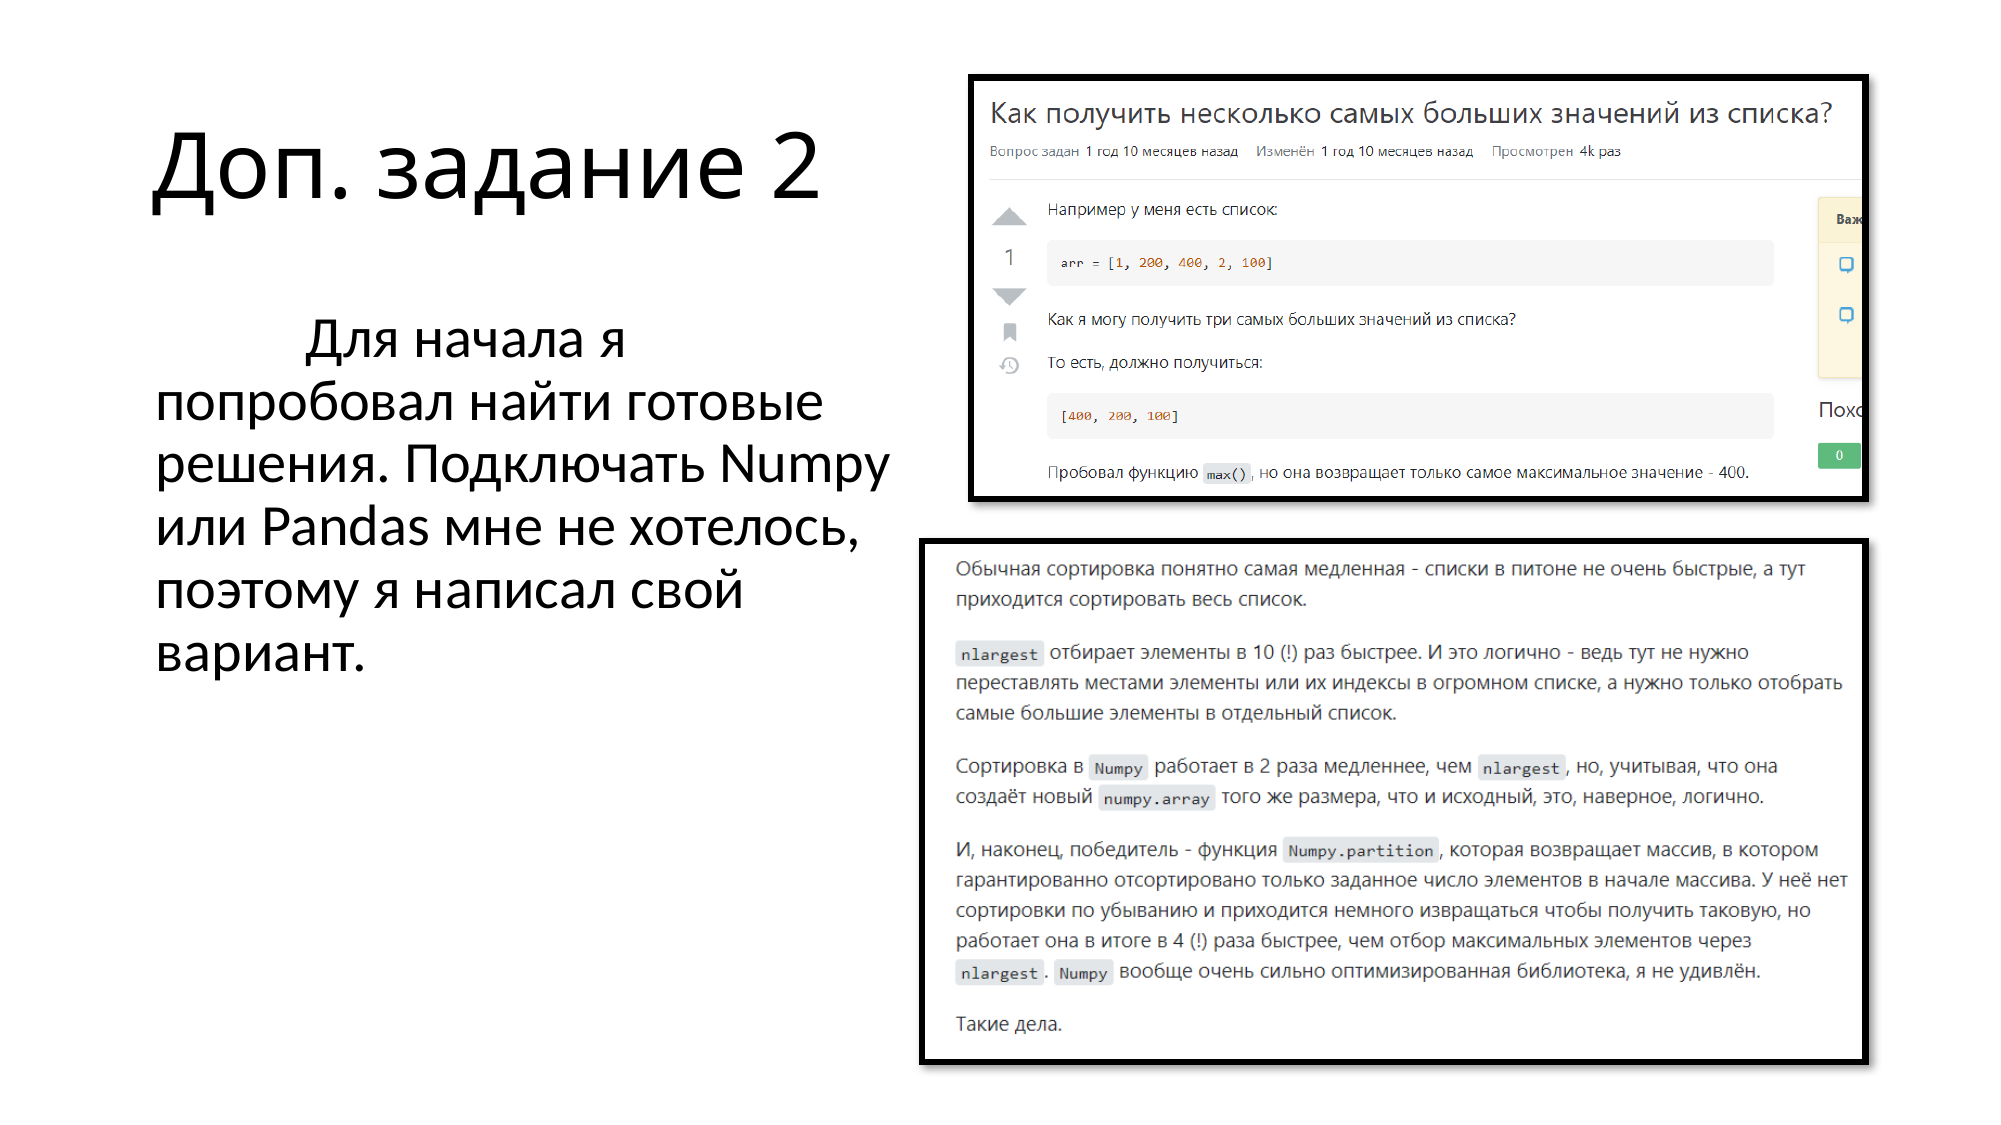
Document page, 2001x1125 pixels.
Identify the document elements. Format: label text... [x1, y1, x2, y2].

text_box Для начала я попробовал найти готовые решения. Подключать Numpy или Pandas мне не хотелось, поэтому я написал свой вариант. [65, 299, 952, 1014]
picture [974, 80, 1863, 497]
title Доп. задание 2 [137, 59, 1863, 278]
picture [925, 544, 1863, 1059]
list [952, 299, 1863, 537]
